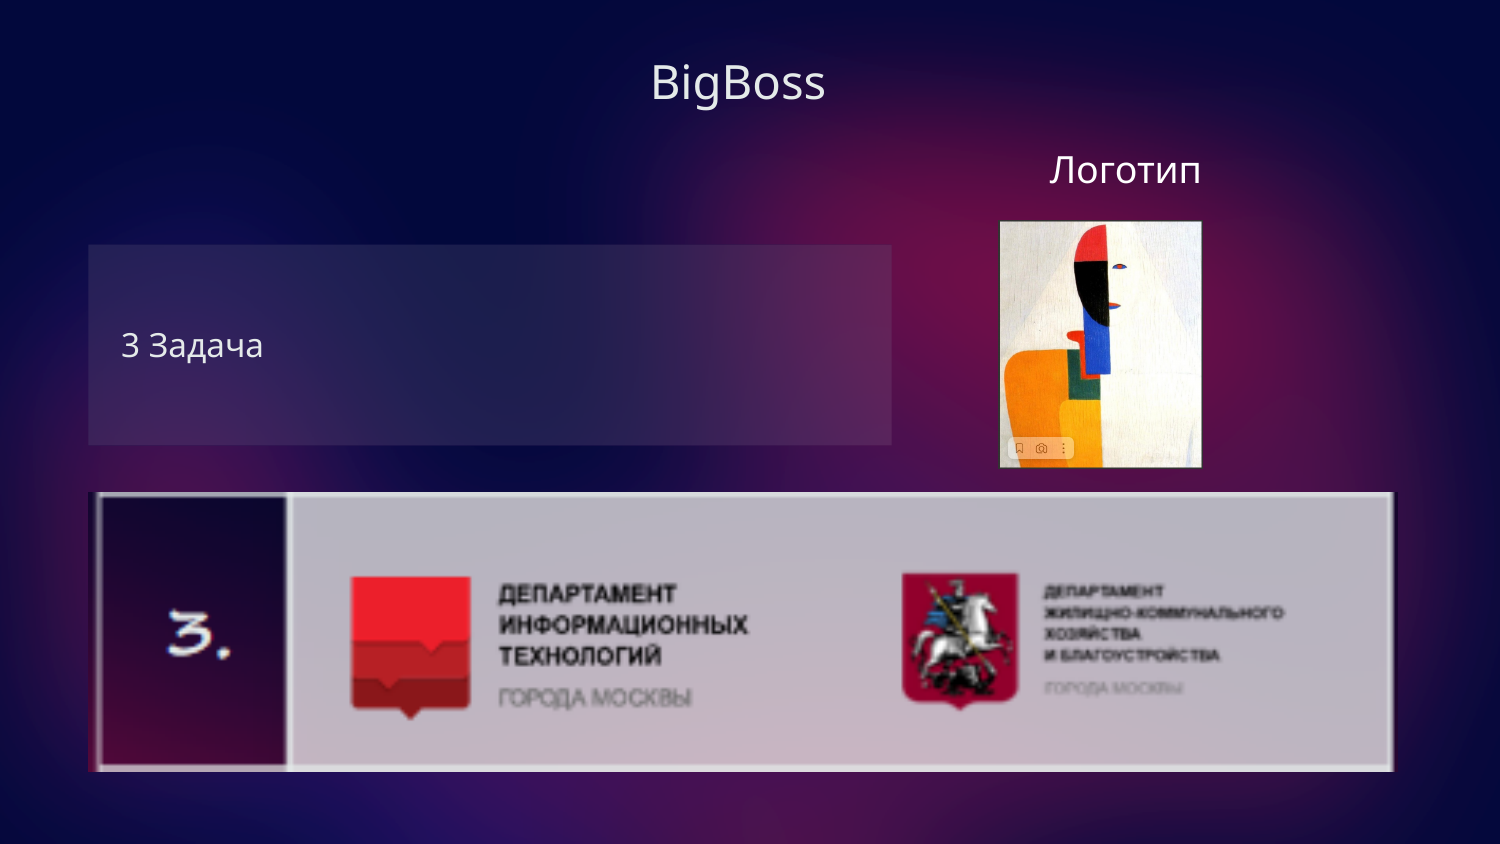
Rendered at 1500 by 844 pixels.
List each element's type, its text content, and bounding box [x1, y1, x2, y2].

title BigBoss [312, 45, 1164, 174]
picture [0, 0, 1500, 844]
list 3 Задача [100, 317, 880, 434]
text_box Логотип [1035, 138, 1218, 198]
